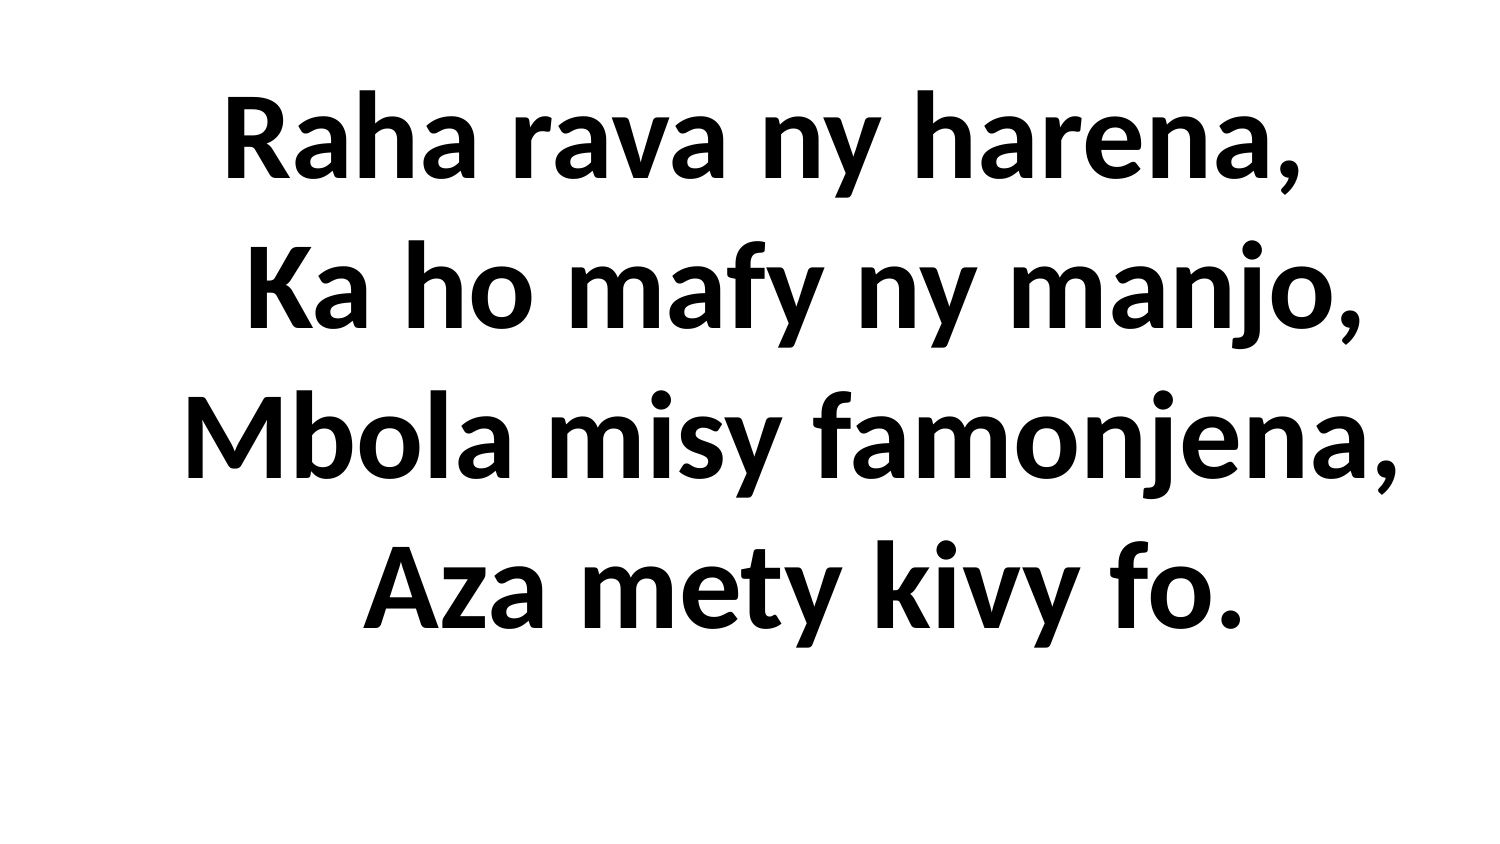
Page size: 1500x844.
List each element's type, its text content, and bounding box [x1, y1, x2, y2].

title Raha rava ny harena, Ka ho mafy ny manjo, Mbola misy famonjena, Aza mety kivy fo. [0, 262, 1500, 446]
